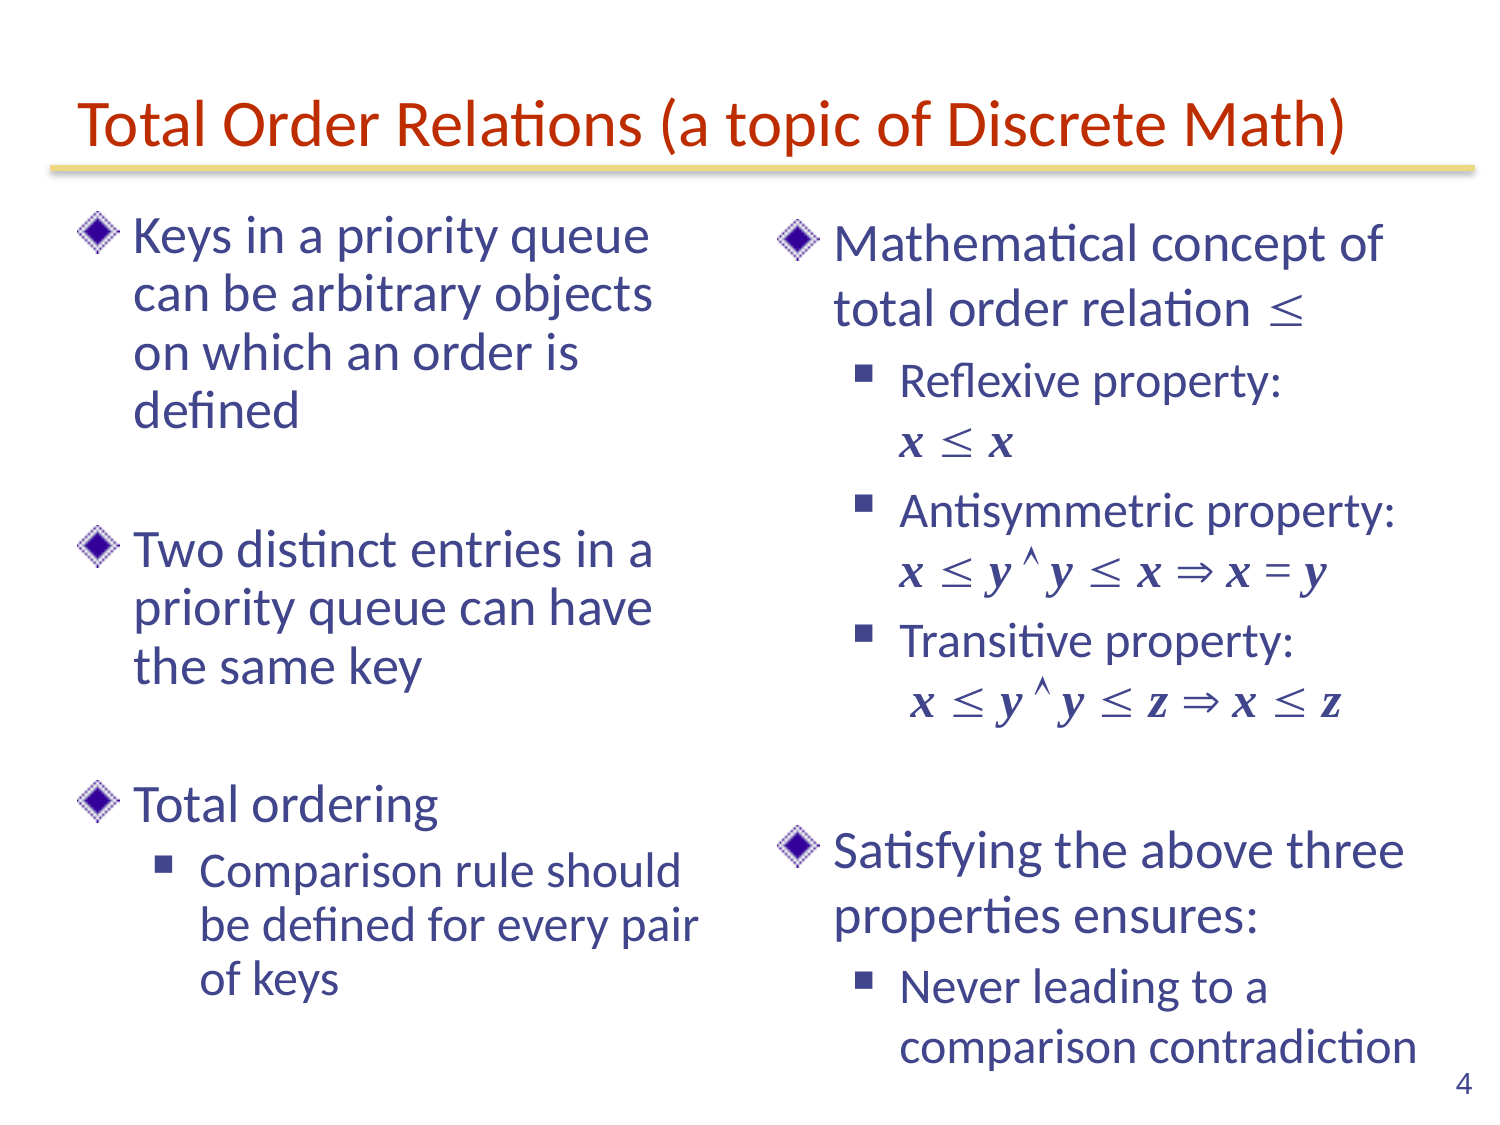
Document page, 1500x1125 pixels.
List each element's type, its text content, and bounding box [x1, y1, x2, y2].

picture [777, 825, 820, 868]
picture [77, 211, 120, 254]
picture [77, 525, 120, 568]
list Keys in a priority queue can be arbitrary objects on which an order is defined Two distinct entries in a priority queue can have the same key Total ordering Comparison rule should be defined for every pair of keys [62, 198, 726, 1063]
title Total Order Relations (a topic of Discrete Math) [62, 49, 1463, 168]
slide_number 4 [1175, 1037, 1488, 1113]
picture [77, 780, 120, 823]
list Mathematical concept of total order relation  Reflexive property: x  x Antisymmetric property: x  y  y  x  x = y Transitive property: x  y  y  z  x  z Satisfying the above three properties ensures: Never leading to a comparison contradiction [762, 199, 1463, 1059]
picture [777, 219, 820, 261]
